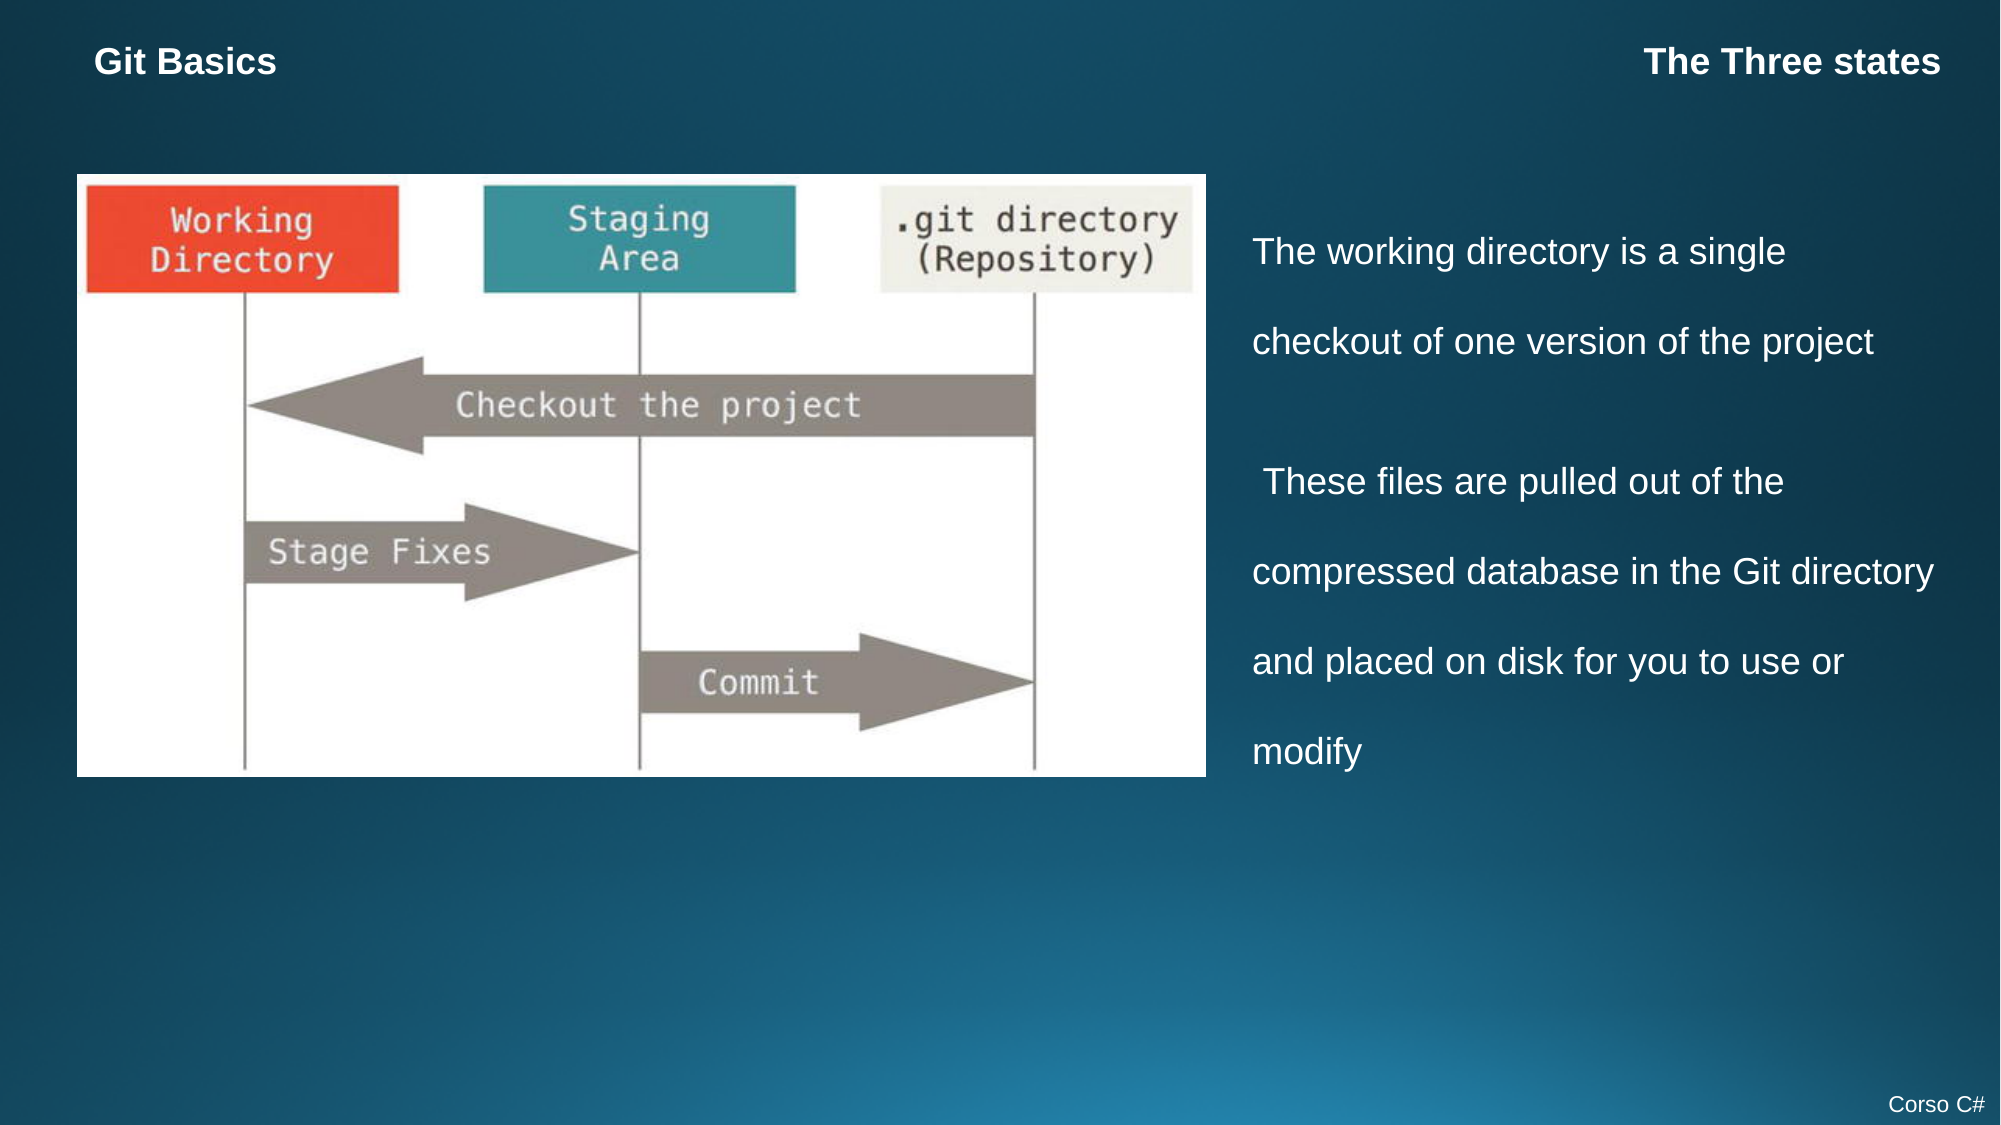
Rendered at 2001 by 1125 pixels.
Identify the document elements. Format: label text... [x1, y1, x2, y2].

text_box Corso C# [0, 1082, 2000, 1125]
text_box The Three states [939, 29, 1957, 89]
text_box The working directory is a single checkout of one version of the project These files are pulled out of the compressed database in the Git directory and placed on disk for you to use or modify [1237, 174, 1957, 780]
picture [0, 0, 2001, 1125]
text_box Git Basics [79, 29, 293, 89]
